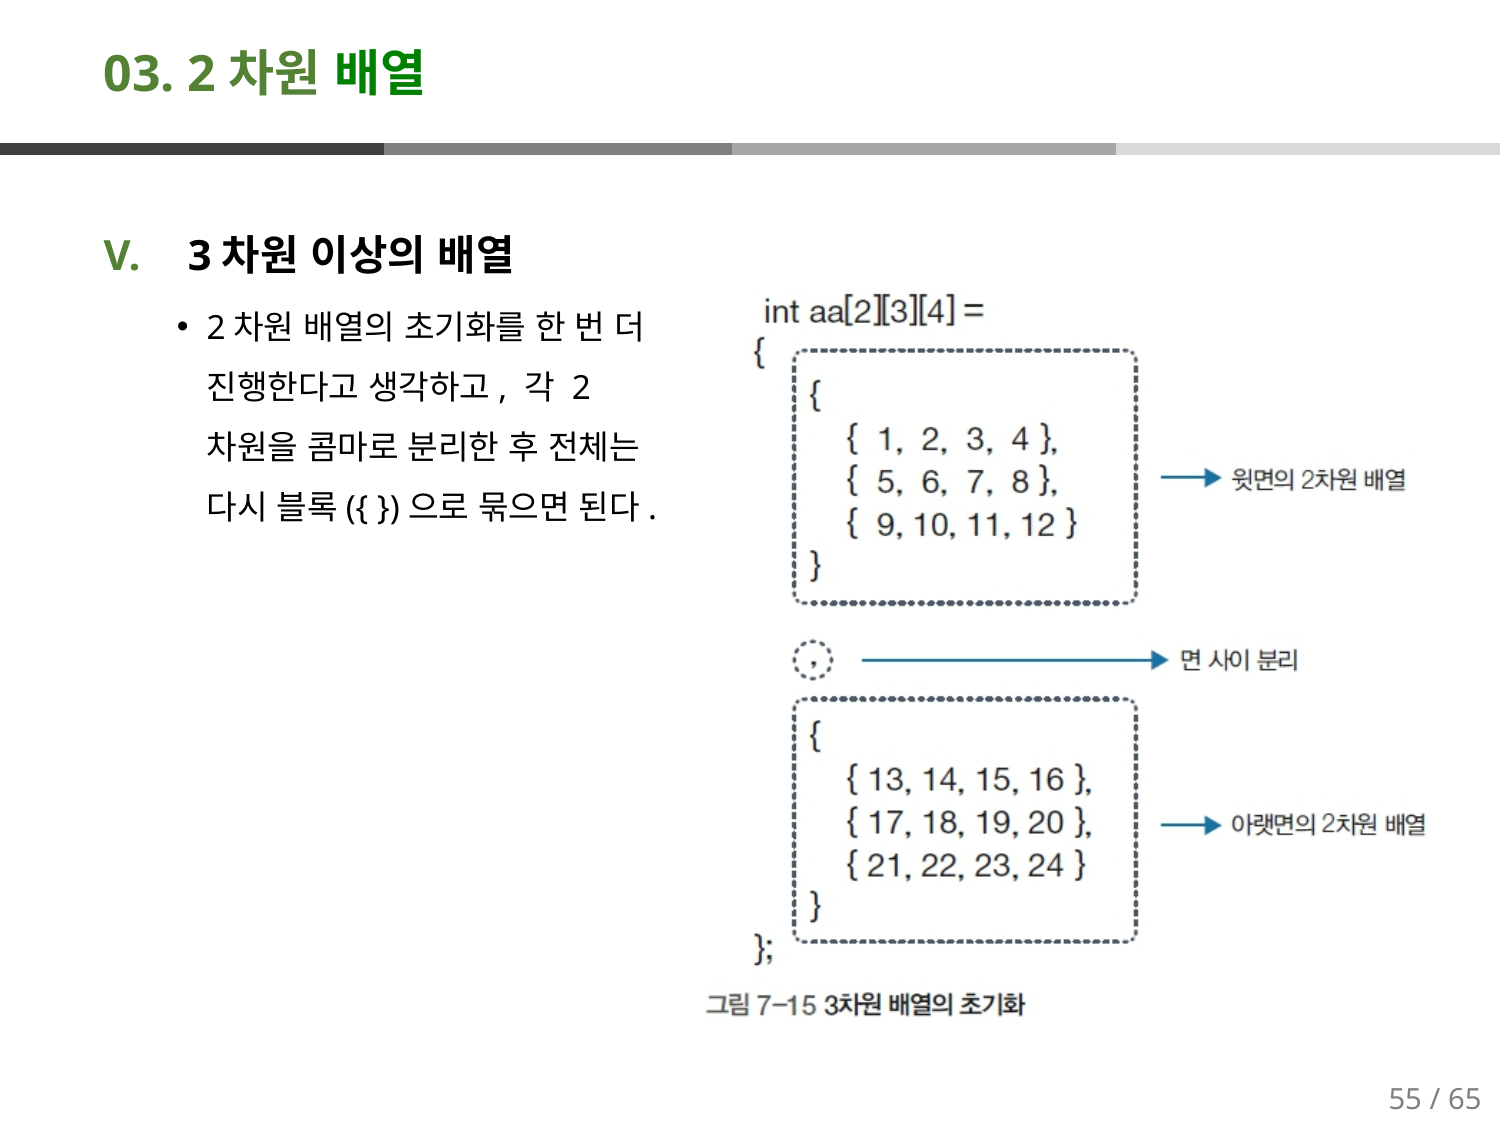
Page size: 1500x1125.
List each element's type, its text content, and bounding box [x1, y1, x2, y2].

title 03. 2차원 배열 [88, 30, 1400, 121]
list 3차원 이상의 배열 2차원 배열의 초기화를 한 번 더 진행한다고 생각하고, 각 2차원을 콤마로 분리한 후 전체는 다시 블록({ })으로 묶으면 된다. [88, 196, 703, 1125]
picture [702, 290, 1433, 1024]
